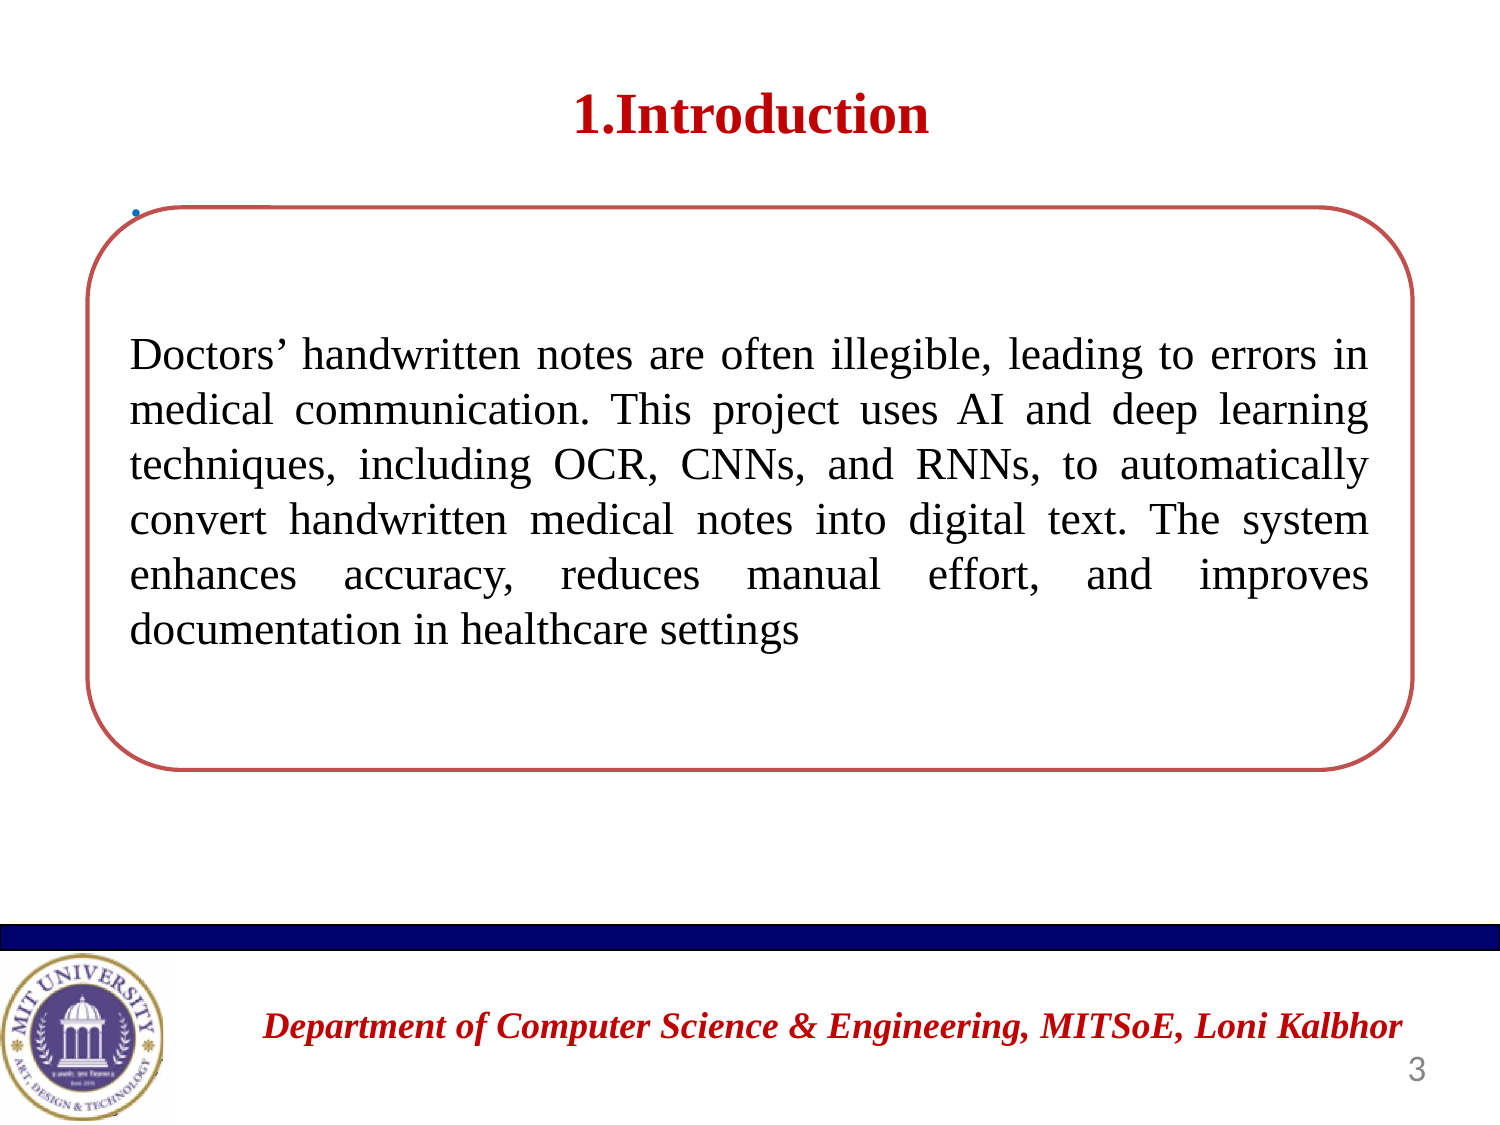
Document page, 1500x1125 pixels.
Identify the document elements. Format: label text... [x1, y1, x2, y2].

title 1.Introduction [572, 75, 960, 170]
text_box Doctors’ handwritten notes are often illegible, leading to errors in medical communication. This project uses AI and deep learning techniques, including OCR, CNNs, and RNNs, to automatically convert handwritten medical notes into digital text. The system enhances accuracy, reduces manual effort, and improves documentation in healthcare settings [121, 205, 1415, 772]
text_box [49, 226, 1289, 752]
picture [0, 953, 175, 1125]
slide_number Department of Computer Science & Engineering, MITSoE, Loni Kalbhor 3 [260, 1004, 1434, 1125]
list . [130, 170, 1402, 251]
